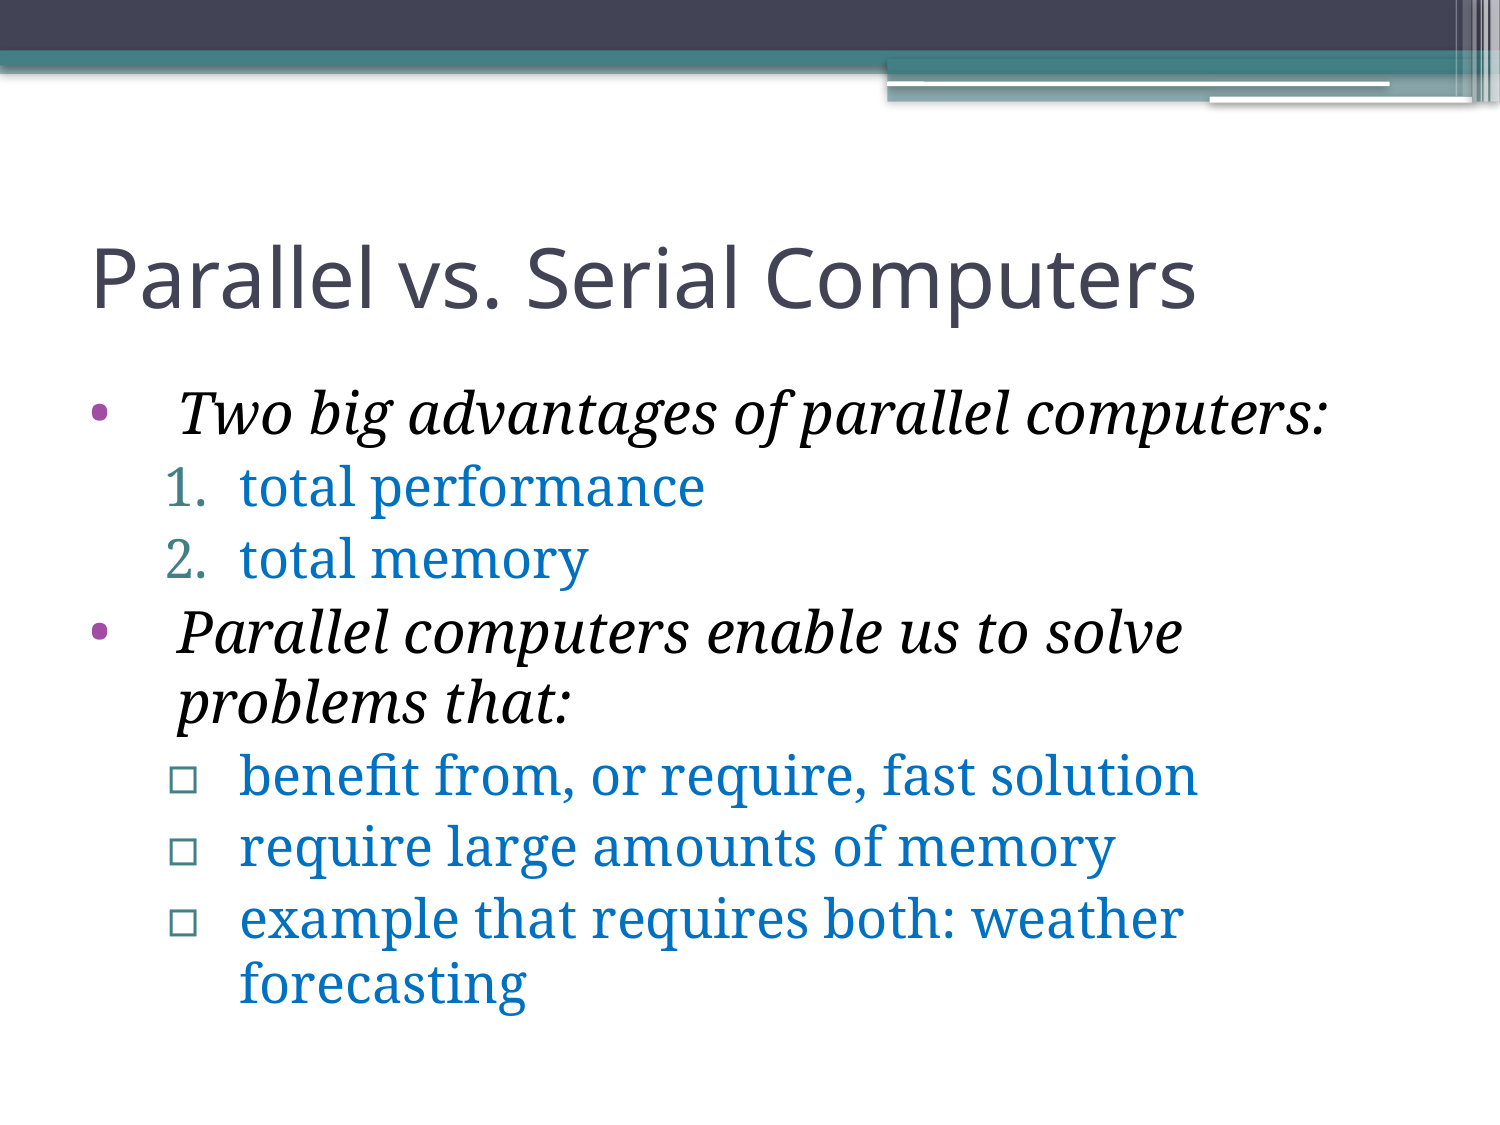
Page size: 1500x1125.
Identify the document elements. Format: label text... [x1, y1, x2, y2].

title Parallel vs. Serial Computers [75, 187, 1425, 363]
list Two big advantages of parallel computers: total performance total memory Parallel computers enable us to solve problems that: benefit from, or require, fast solution require large amounts of memory example that requires both: weather forecasting [75, 368, 1425, 1079]
